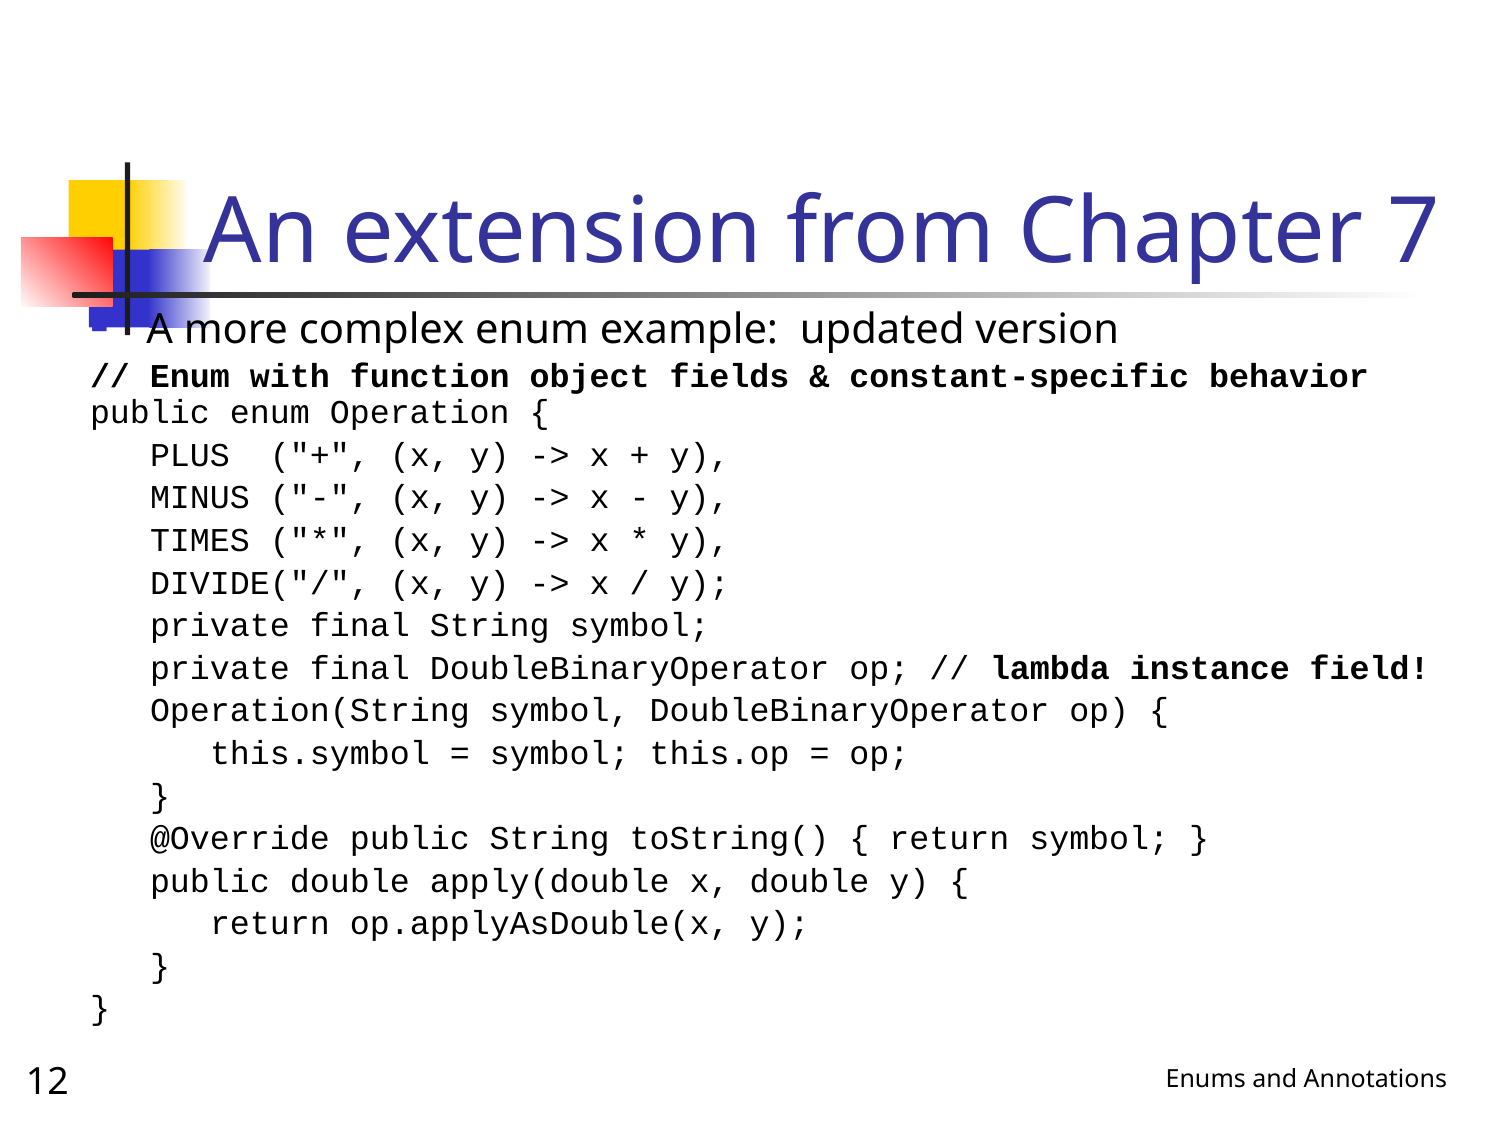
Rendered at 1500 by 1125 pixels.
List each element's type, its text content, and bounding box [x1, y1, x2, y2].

title An extension from Chapter 7 [188, 101, 1468, 289]
list A more complex enum example: updated version // Enum with function object fields & constant-specific behavior public enum Operation { PLUS ("+", (x, y) -> x + y), MINUS ("-", (x, y) -> x - y), TIMES ("*", (x, y) -> x * y), DIVIDE("/", (x, y) -> x / y); private final String symbol; private final DoubleBinaryOperator op; // lambda instance field! Operation(String symbol, DoubleBinaryOperator op) { this.symbol = symbol; this.op = op; } @Override public String toString() { return symbol; } public double apply(double x, double y) { return op.applyAsDouble(x, y); } } [75, 299, 1469, 1063]
